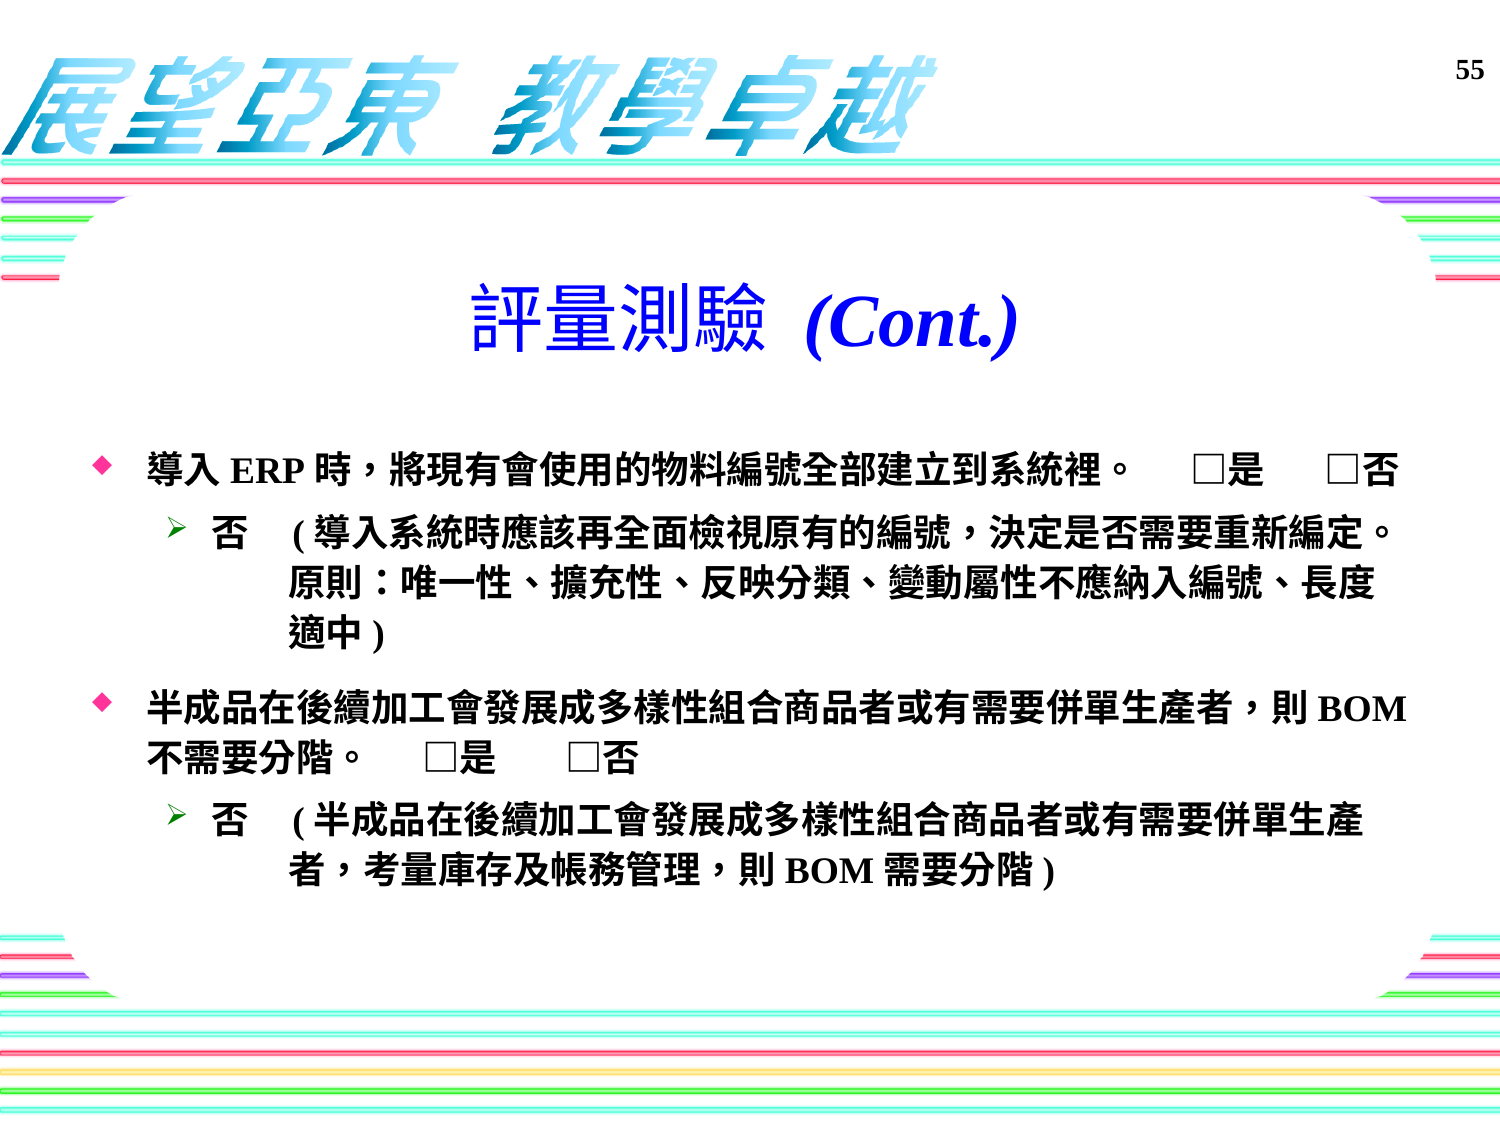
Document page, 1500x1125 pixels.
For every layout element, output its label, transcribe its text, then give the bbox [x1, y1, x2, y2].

list 導入ERP時，將現有會使用的物料編號全部建立到系統裡。 □是 □否 否 (導入系統時應該再全面檢視原有的編號，決定是否需要重新編定。 原則：唯一性、擴充性、反映分類、變動屬性不應納入編號、長度 適中) 半成品在後續加工會發展成多樣性組合商品者或有需要併單生產者，則BOM不需要分階。 □是 □否 否 (半成品在後續加工會發展成多樣性組合商品者或有需要併單生產 者，考量庫存及帳務管理，則BOM需要分階) [75, 433, 1436, 953]
title 評量測驗 (Cont.) [70, 222, 1421, 411]
picture [0, 0, 1500, 1125]
